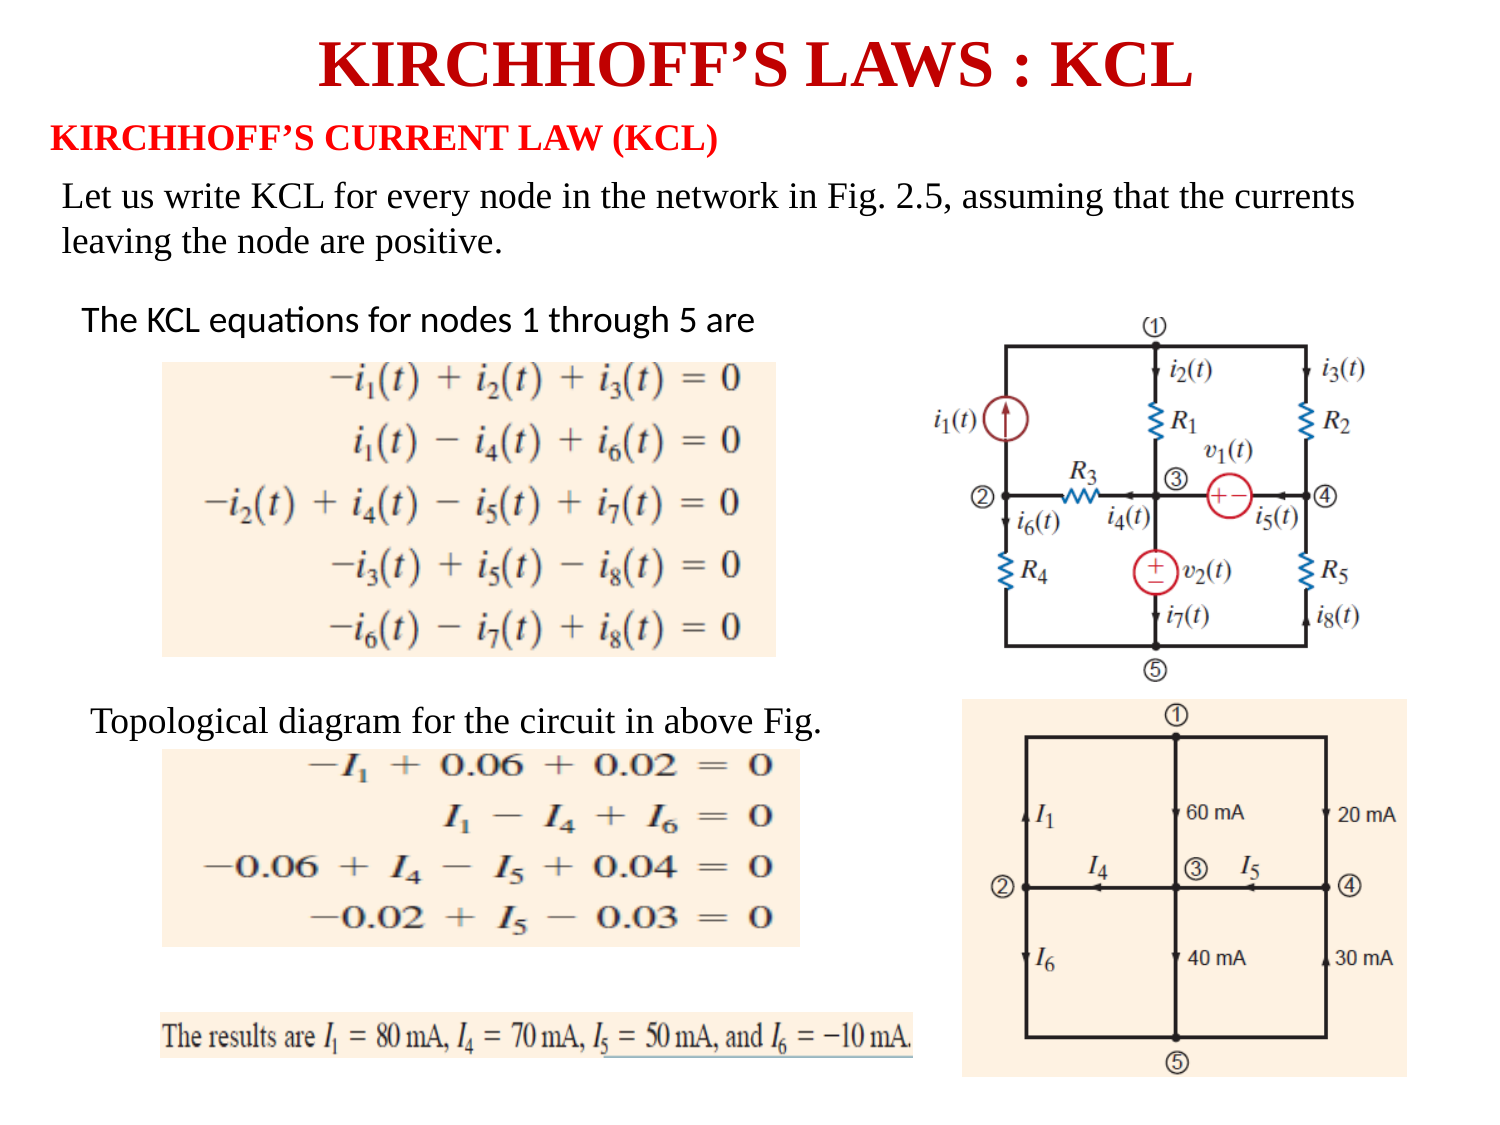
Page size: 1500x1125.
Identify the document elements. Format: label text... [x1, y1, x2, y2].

picture [924, 317, 1377, 687]
text_box Topological diagram for the circuit in above Fig. [75, 688, 863, 749]
text_box The KCL equations for nodes 1 through 5 are [66, 287, 772, 348]
picture [962, 699, 1407, 1077]
picture [160, 1012, 913, 1058]
picture [162, 749, 801, 947]
text_box Let us write KCL for every node in the network in Fig. 2.5, assuming that the currents leaving the node are positive. [46, 163, 1407, 269]
title KIRCHHOFF’S LAWS : KCL [82, 0, 1432, 119]
list KIRCHHOFF’S CURRENT LAW (KCL) [35, 105, 750, 759]
picture [162, 362, 776, 658]
